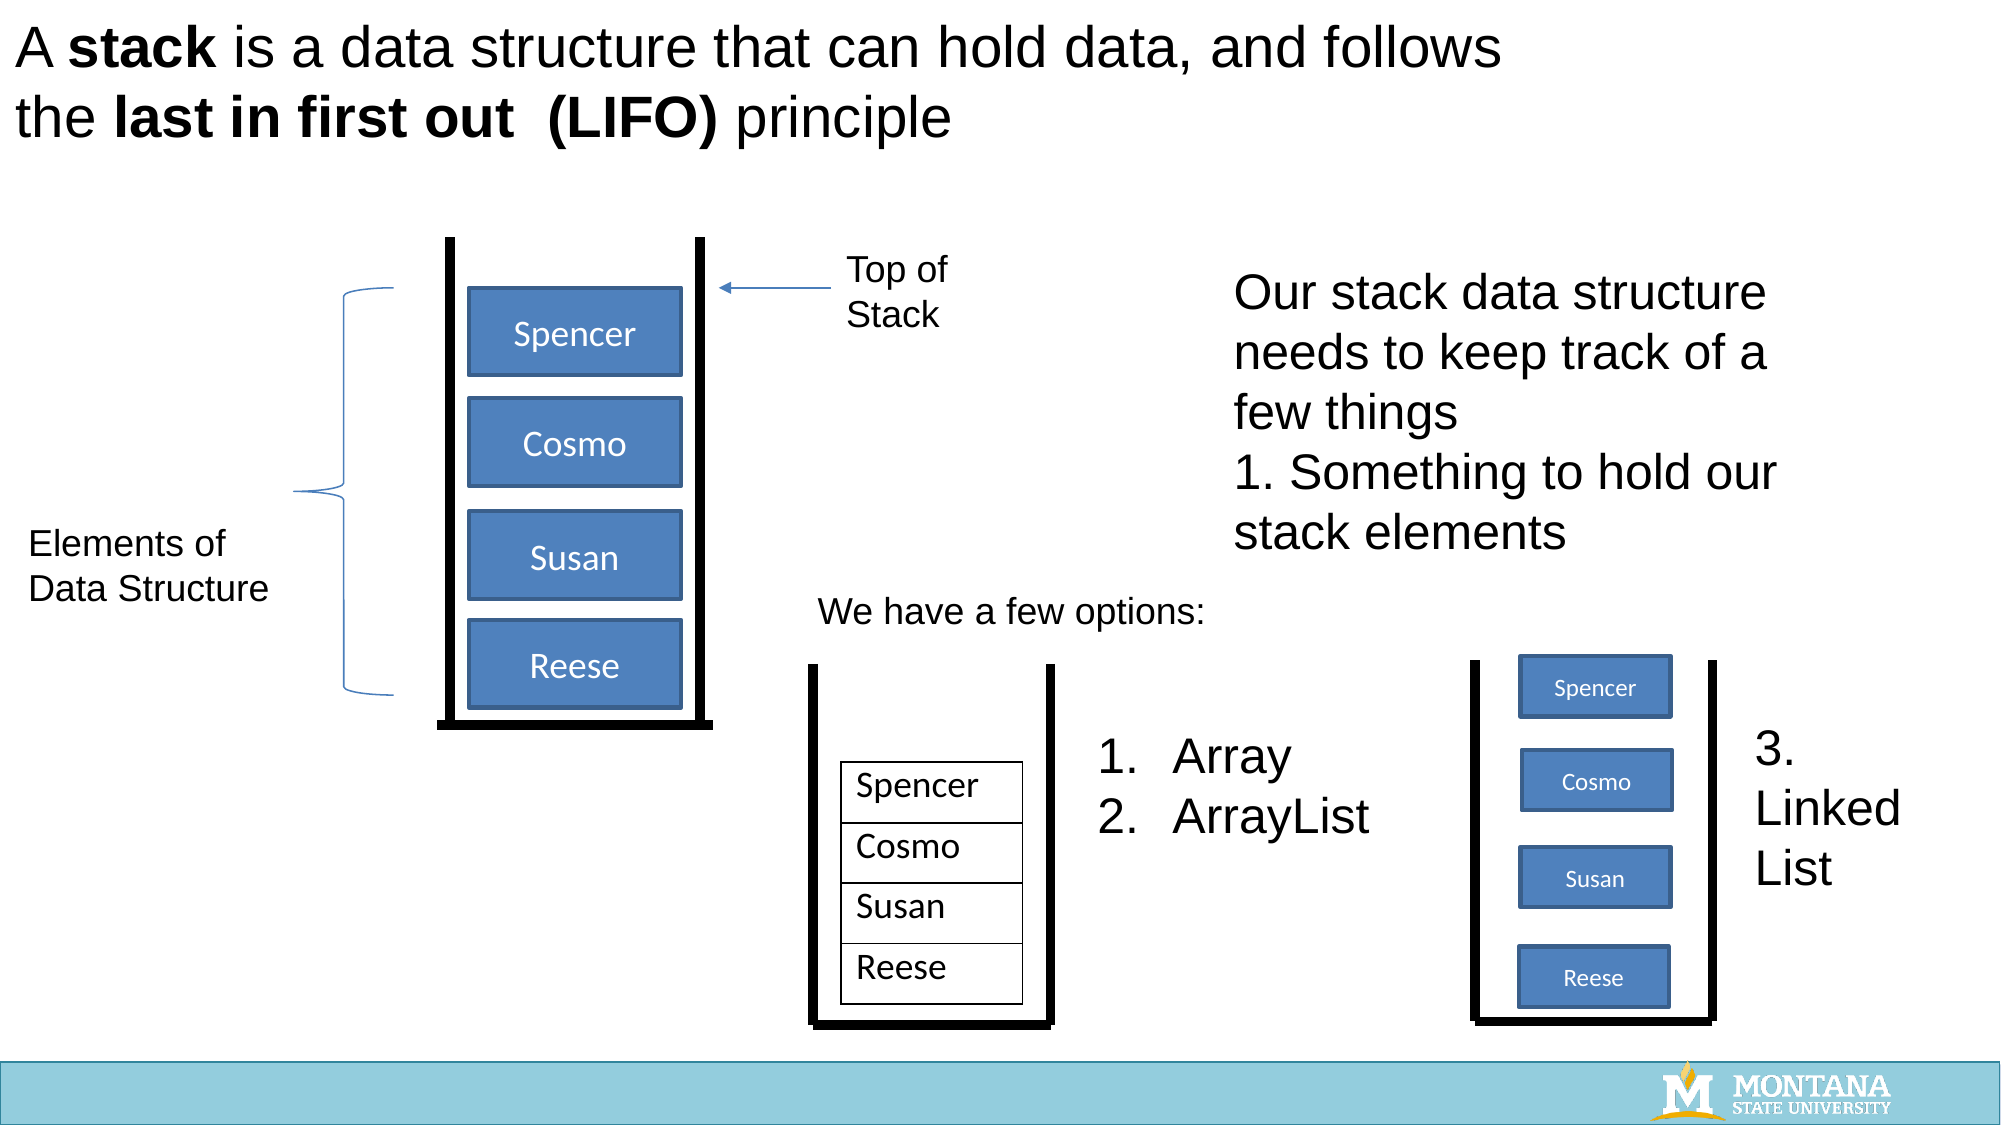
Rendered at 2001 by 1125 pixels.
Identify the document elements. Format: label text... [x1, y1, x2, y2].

table_header Spencer [842, 763, 1022, 822]
text_box Top of Stack [831, 237, 982, 342]
text_box A stack is a data structure that can hold data, and follows the last in first out (LIFO) principle [0, 1, 1551, 157]
text_box Cosmo [467, 396, 683, 488]
text_box We have a few options: [802, 579, 1221, 640]
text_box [0, 1060, 1647, 1125]
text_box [1892, 1060, 2000, 1125]
text_box [292, 287, 394, 696]
text_box Elements of Data Structure [13, 511, 308, 616]
text_box Susan [467, 509, 683, 601]
picture [1649, 1060, 1892, 1122]
text_box 3. Linked List [1739, 707, 1947, 903]
text_box Our stack data structure needs to keep track of a few things 1. Something to hold our stack elements [1218, 252, 1844, 568]
text_box Reese [1517, 944, 1671, 1009]
text_box Spencer [467, 286, 683, 377]
text_box Susan [1518, 845, 1673, 909]
text_box Reese [467, 618, 683, 710]
text_box Cosmo [1520, 748, 1674, 812]
table_cell Reese [842, 944, 1022, 1003]
text_box Array ArrayList [1082, 716, 1385, 852]
text_box Spencer [1518, 654, 1673, 719]
table_cell Cosmo [842, 824, 1022, 882]
table_cell Susan [842, 884, 1022, 943]
